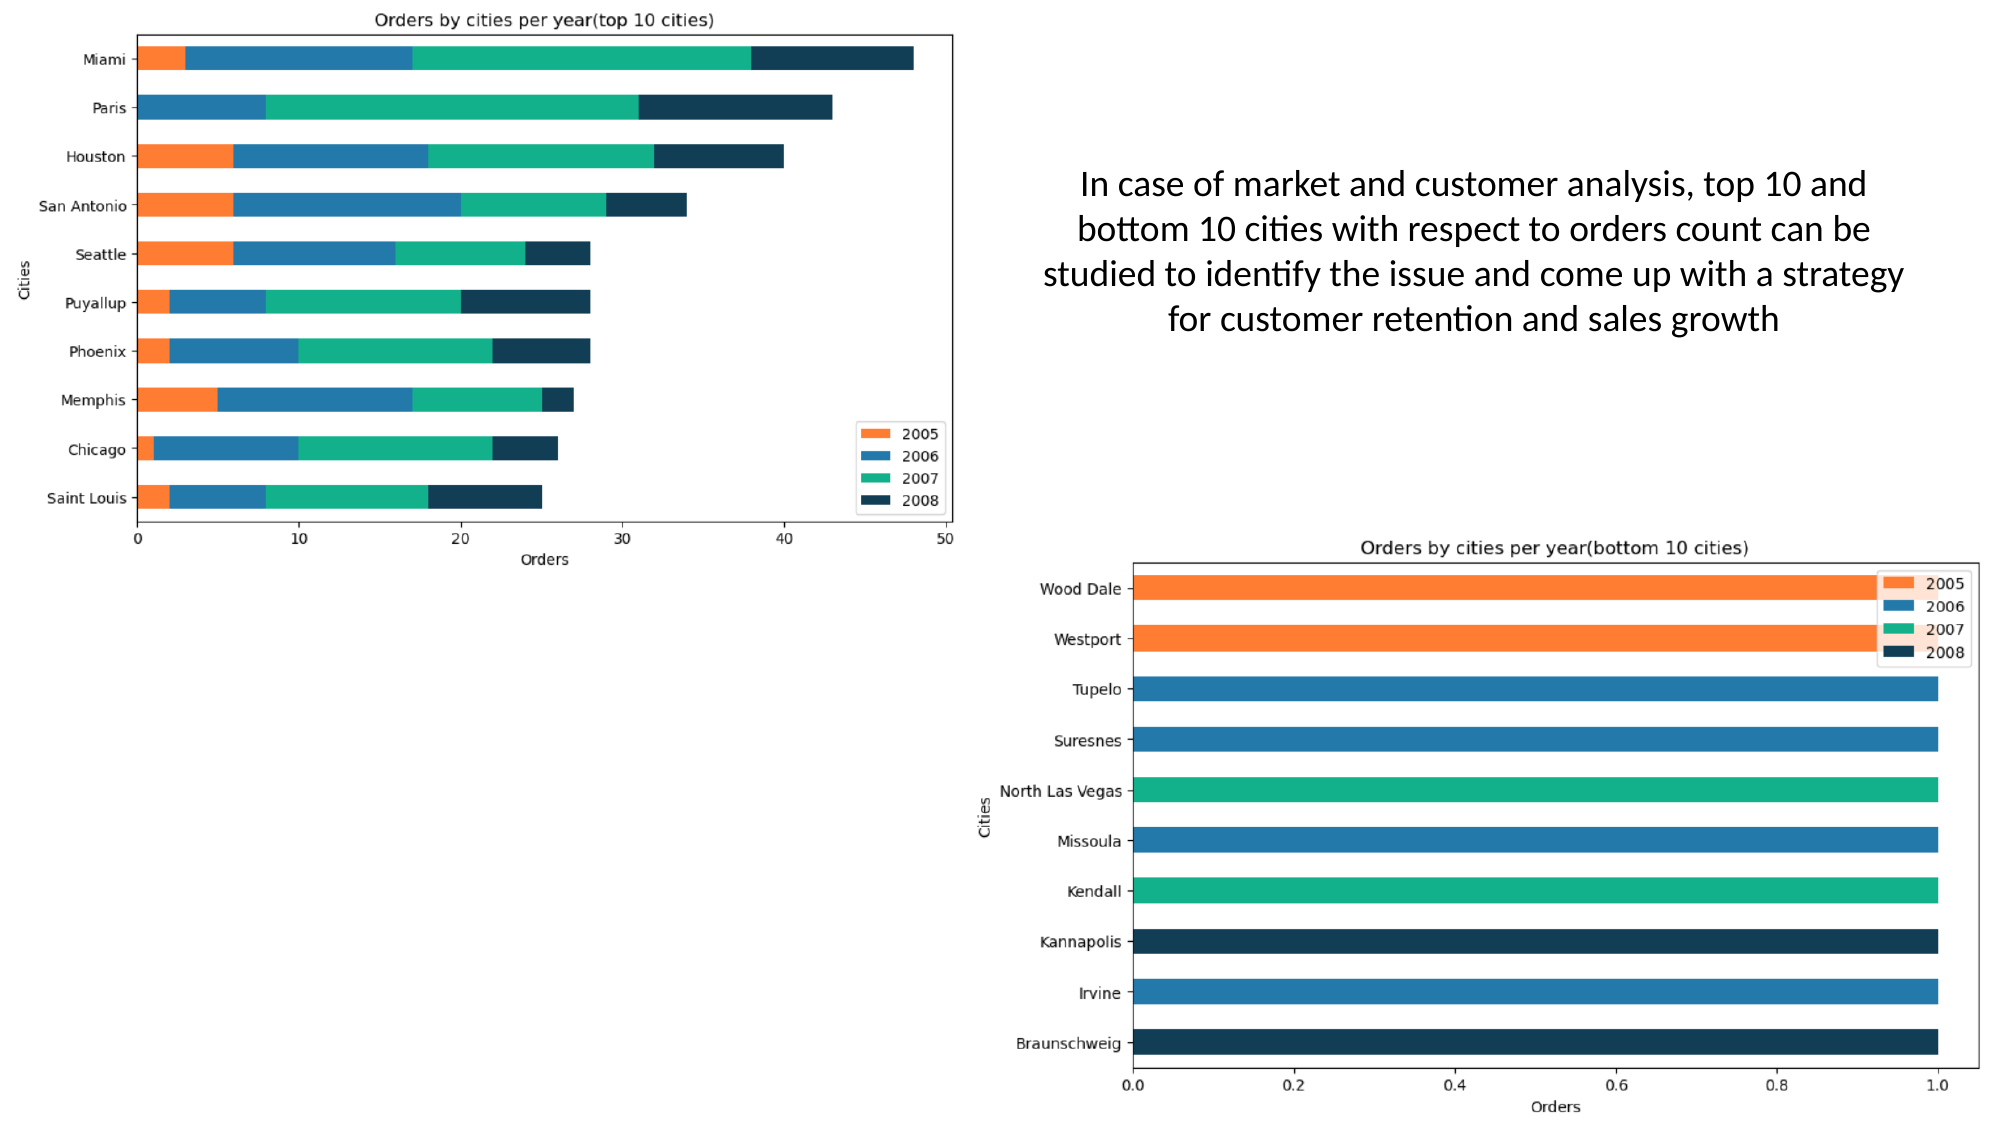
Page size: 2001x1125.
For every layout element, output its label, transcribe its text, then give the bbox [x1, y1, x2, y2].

picture [0, 0, 2000, 1125]
text_box In case of market and customer analysis, top 10 and bottom 10 cities with respect to orders count can be studied to identify the issue and come up with a strategy for customer retention and sales growth [1027, 151, 1922, 347]
